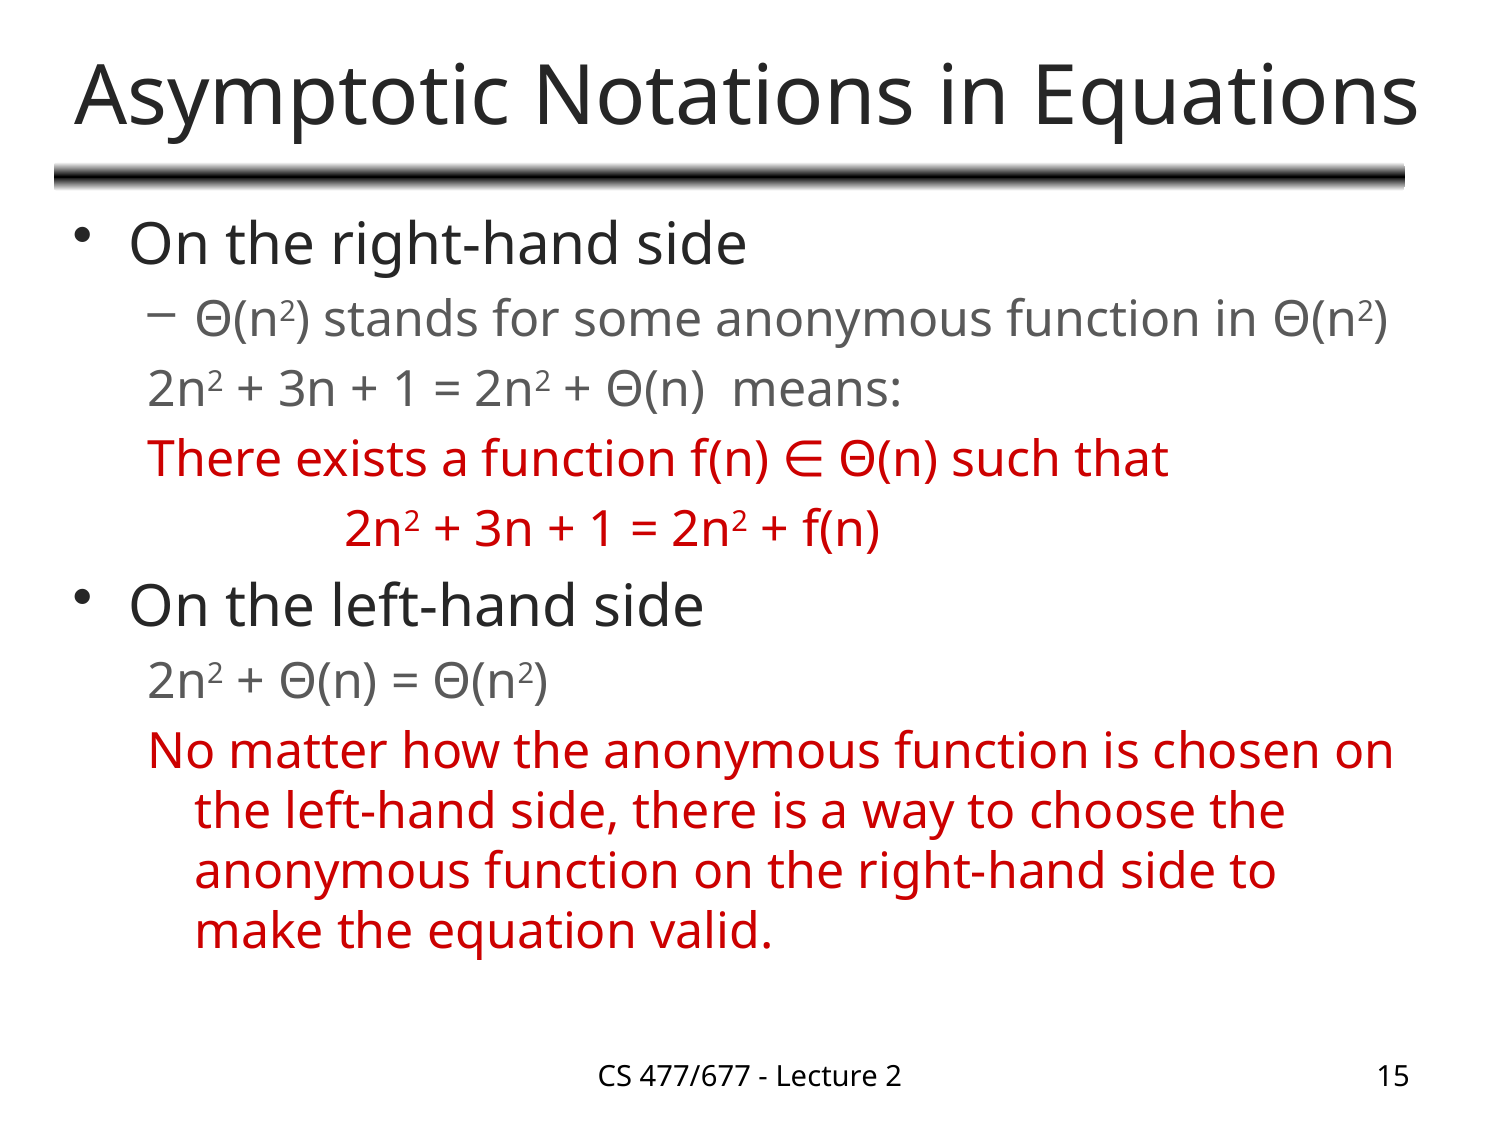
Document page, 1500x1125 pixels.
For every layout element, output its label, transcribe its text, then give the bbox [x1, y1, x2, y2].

title Asymptotic Notations in Equations [21, 16, 1475, 166]
footer CS 477/677 - Lecture 2 [512, 1049, 988, 1103]
slide_number 15 [1074, 1049, 1426, 1103]
list On the right-hand side Θ(n2) stands for some anonymous function in Θ(n2) 2n2 + 3n + 1 = 2n2 + Θ(n) means: There exists a function f(n) ∈ Θ(n) such that 2n2 + 3n + 1 = 2n2 + f(n) On the left-hand side 2n2 + Θ(n) = Θ(n2) No matter how the anonymous function is chosen on the left-hand side, there is a way to choose the anonymous function on the right-hand side to make the equation valid. [57, 198, 1437, 1033]
